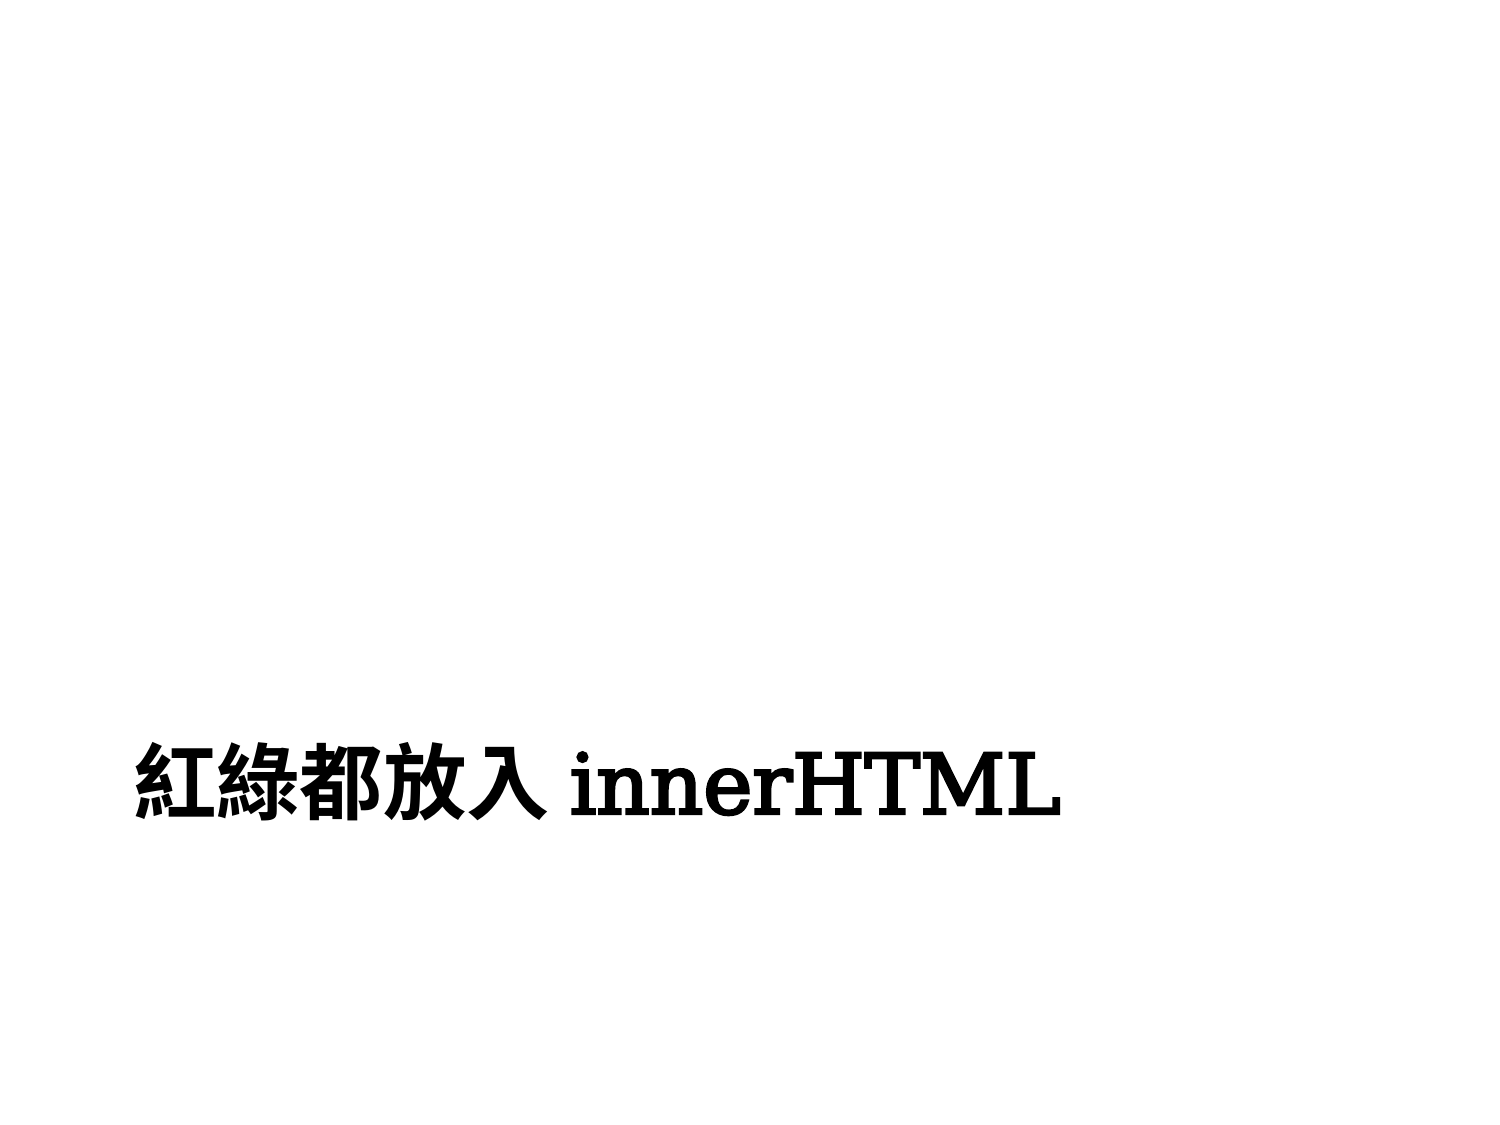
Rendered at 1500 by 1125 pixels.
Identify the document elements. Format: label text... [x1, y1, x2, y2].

title 紅綠都放入innerHTML [118, 722, 1394, 947]
